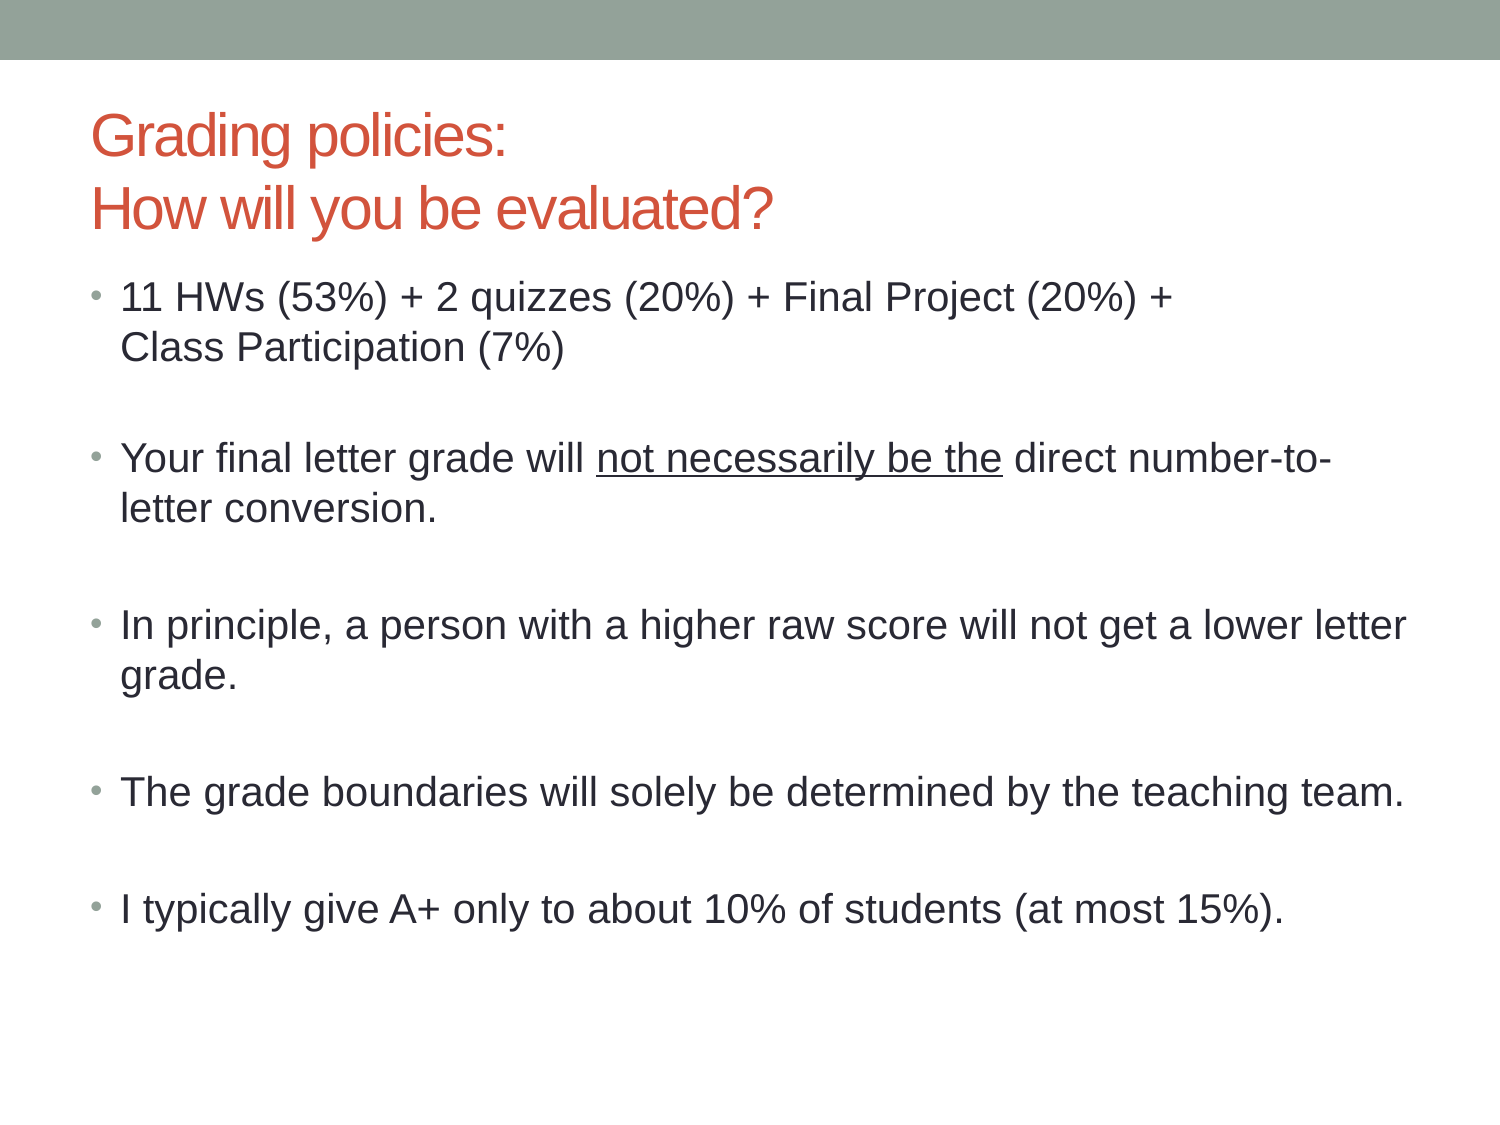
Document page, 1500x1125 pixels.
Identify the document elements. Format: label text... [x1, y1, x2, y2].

list 11 HWs (53%) + 2 quizzes (20%) + Final Project (20%) + Class Participation (7%) Your final letter grade will not necessarily be the direct number-to-letter conversion. In principle, a person with a higher raw score will not get a lower letter grade. The grade boundaries will solely be determined by the teaching team. I typically give A+ only to about 10% of students (at most 15%). [75, 262, 1425, 1063]
title Grading policies: How will you be evaluated? [75, 87, 1425, 250]
